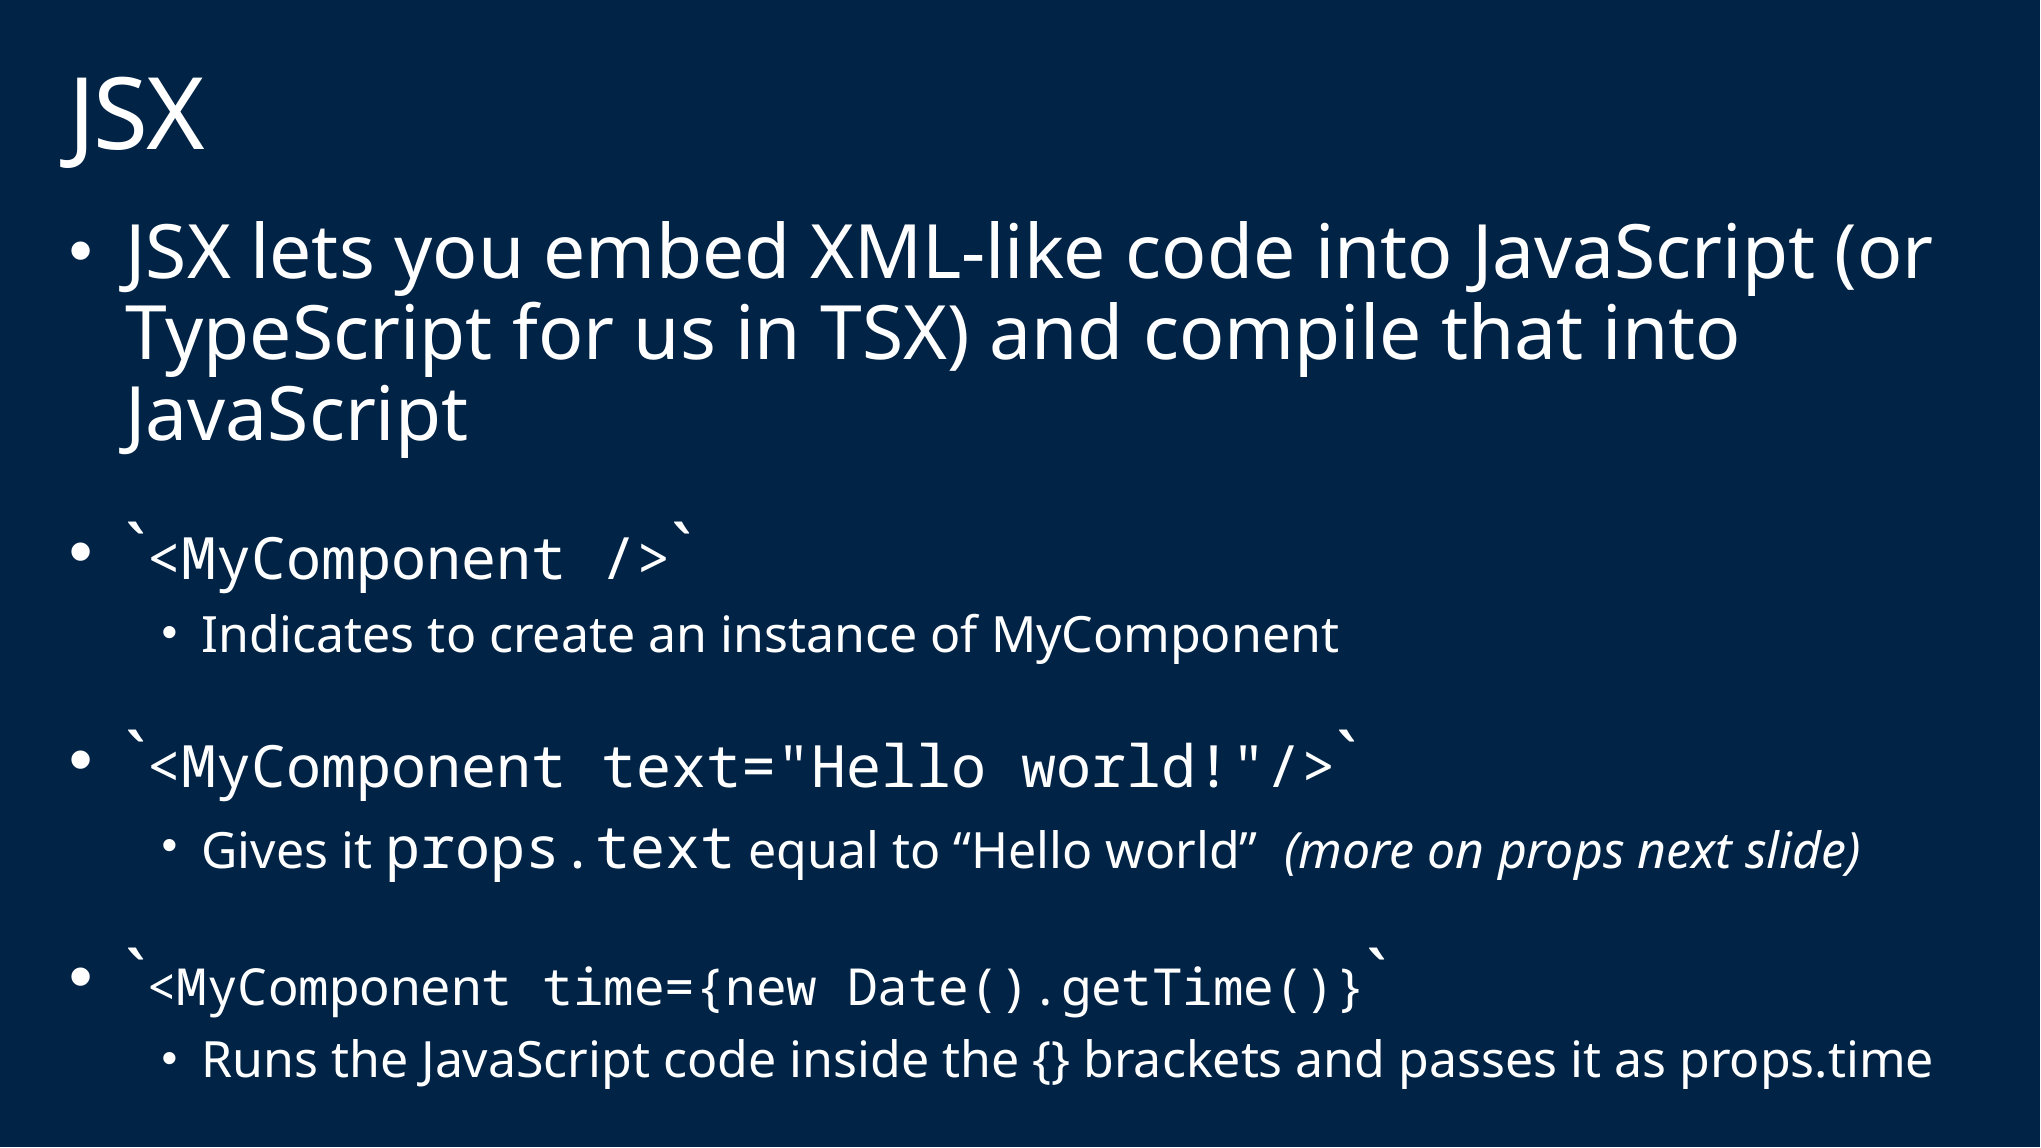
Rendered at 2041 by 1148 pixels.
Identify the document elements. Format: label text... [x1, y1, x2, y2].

title JSX [45, 48, 1996, 199]
list JSX lets you embed XML-like code into JavaScript (or TypeScript for us in TSX) and compile that into JavaScript `<MyComponent />` Indicates to create an instance of MyComponent `<MyComponent text="Hello world!"/>` Gives it props.text equal to “Hello world” (more on props next slide) `<MyComponent time={new Date().getTime()}` Runs the JavaScript code inside the {} brackets and passes it as props.time [45, 199, 1996, 1030]
